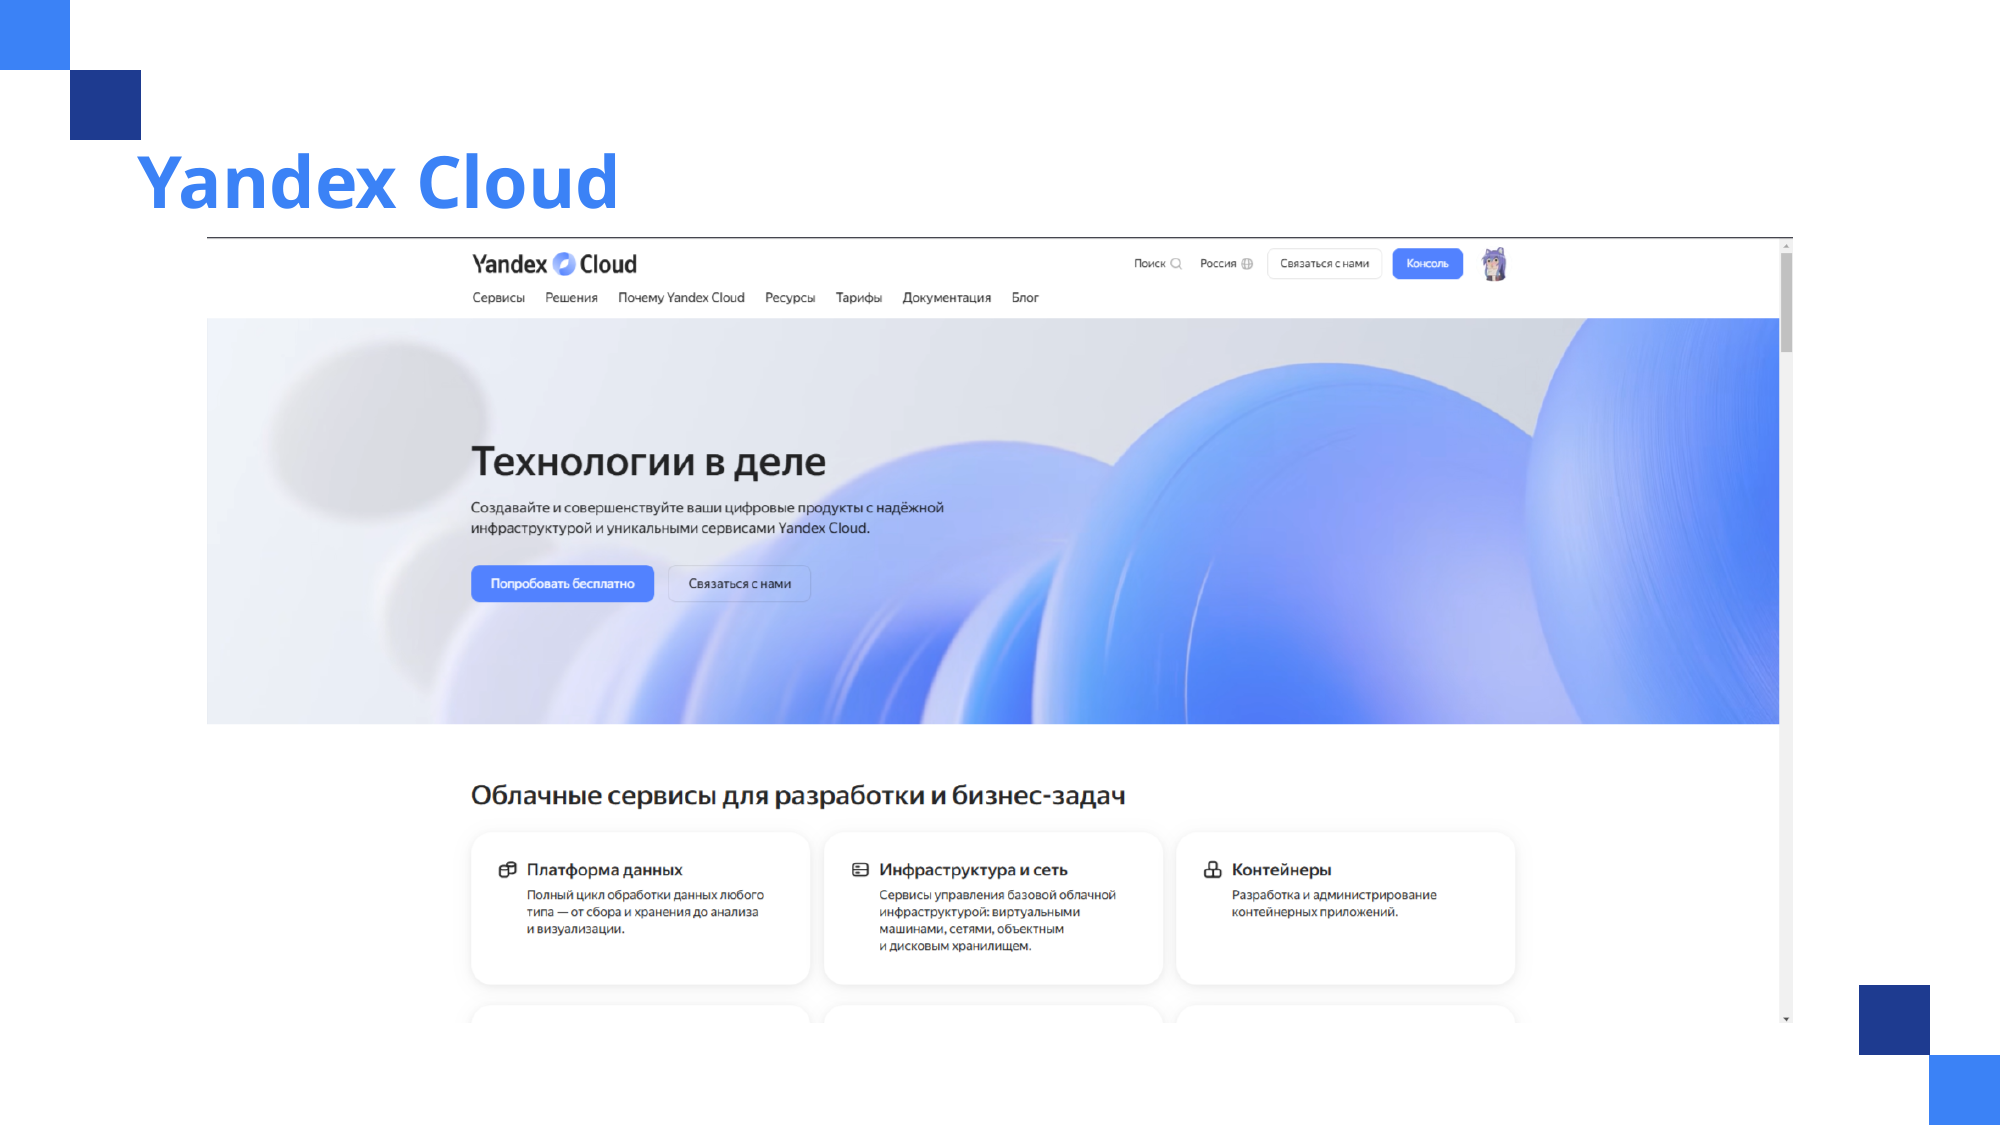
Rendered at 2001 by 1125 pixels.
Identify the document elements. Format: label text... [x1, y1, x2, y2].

title Yandex Cloud [137, 136, 1863, 224]
picture [207, 237, 1793, 1023]
